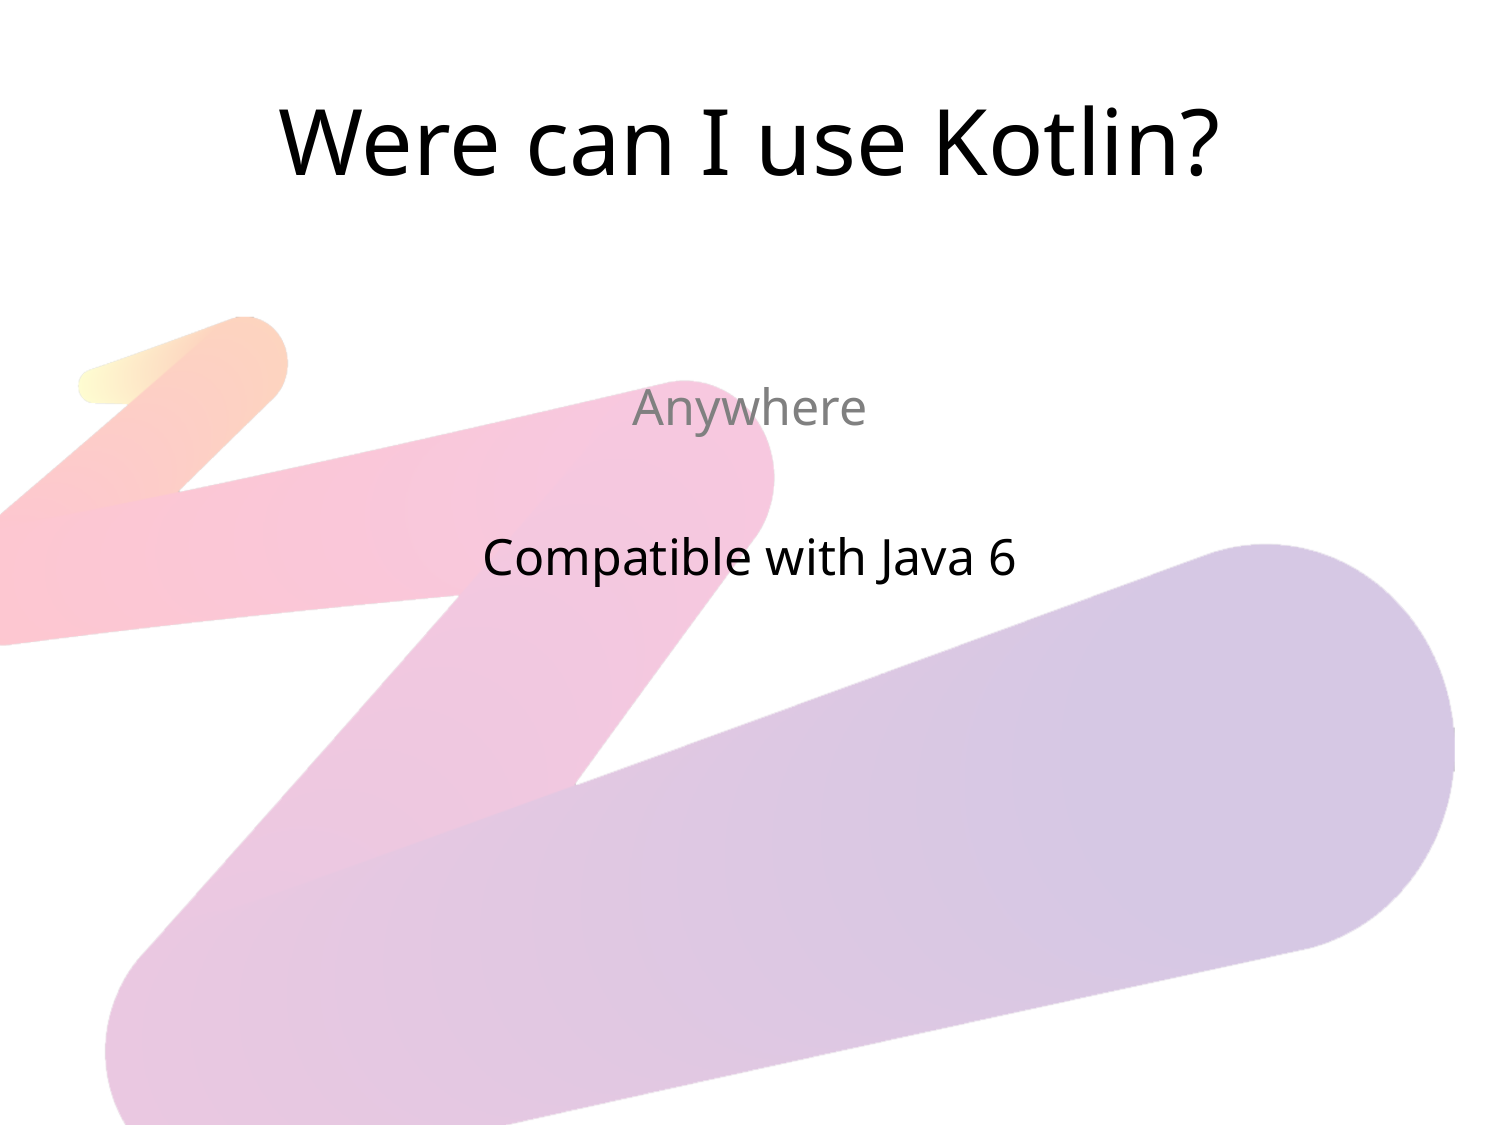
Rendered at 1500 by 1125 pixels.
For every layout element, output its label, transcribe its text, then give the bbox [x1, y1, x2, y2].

text_box [0, 301, 1500, 1125]
text_box Anywhere Compatible with Java 6 [76, 277, 1424, 593]
title Were can I use Kotlin? [75, 45, 1425, 233]
